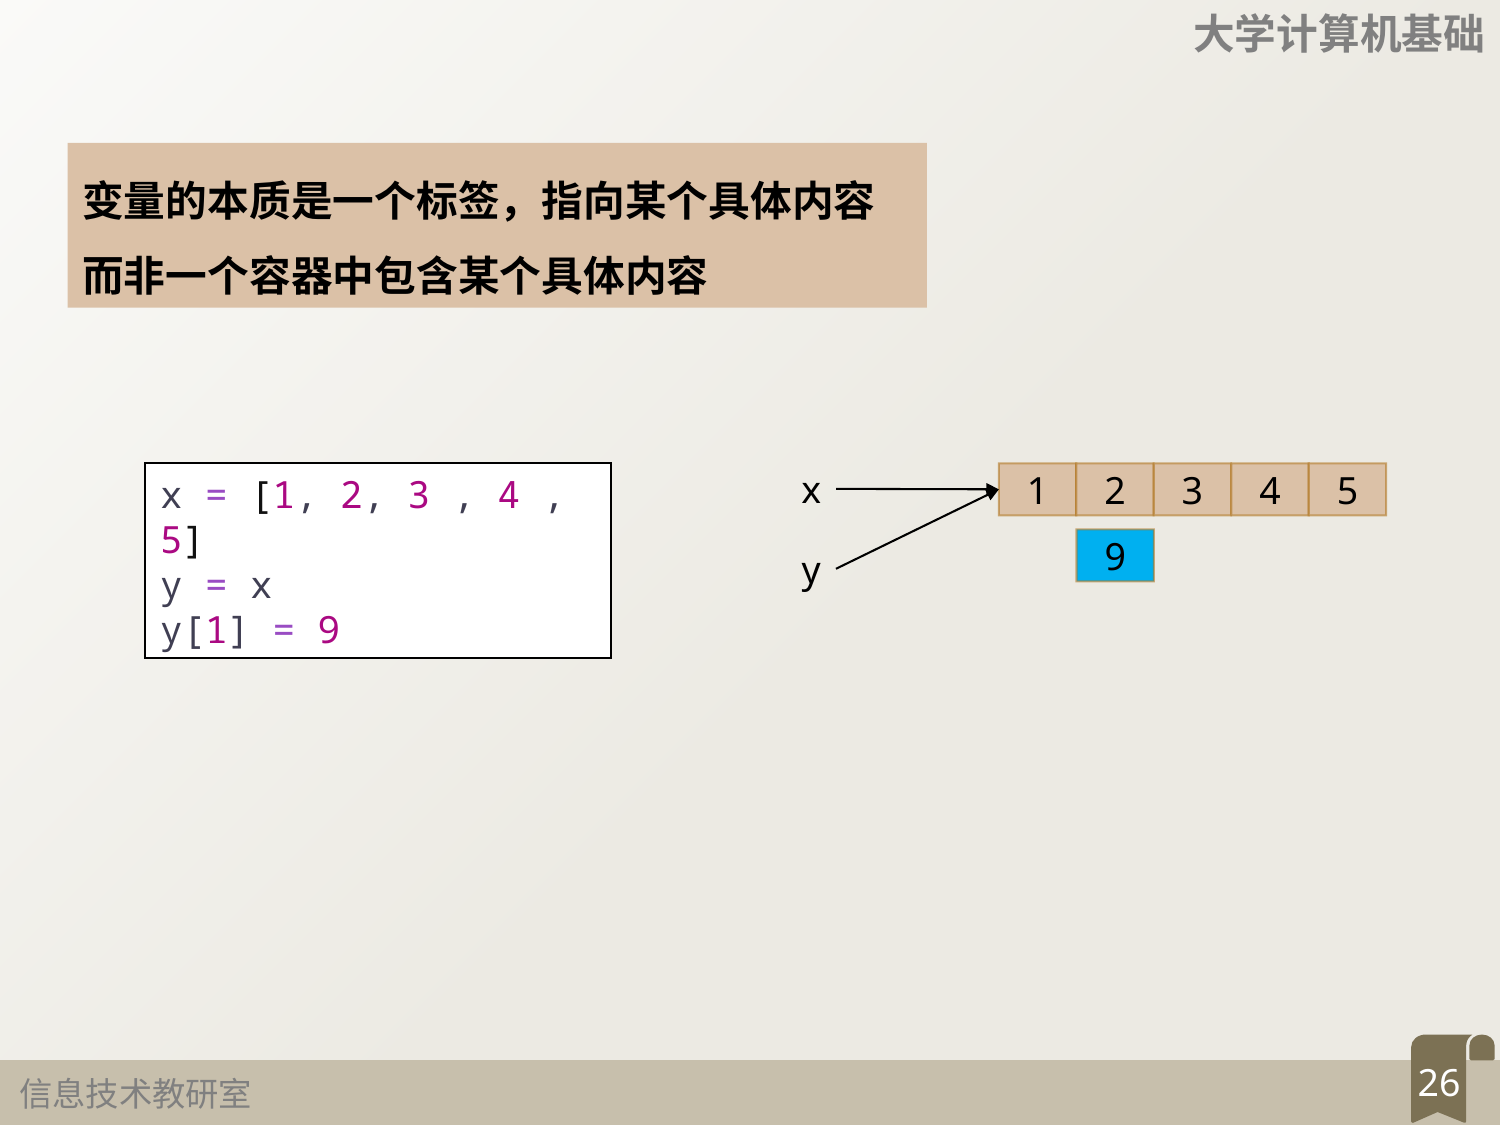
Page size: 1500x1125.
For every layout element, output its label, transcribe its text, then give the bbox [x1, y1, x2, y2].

text_box 变量的本质是一个标签，指向某个具体内容 而非一个容器中包含某个具体内容 [67, 142, 927, 308]
text_box 9 [1075, 528, 1155, 582]
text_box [784, 458, 999, 489]
slide_number 26 [1386, 1051, 1493, 1112]
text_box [784, 489, 999, 600]
text_box x = [1, 2, 3 , 4 , 5] y = x y[1] = 9 [144, 462, 612, 659]
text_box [999, 463, 1387, 516]
